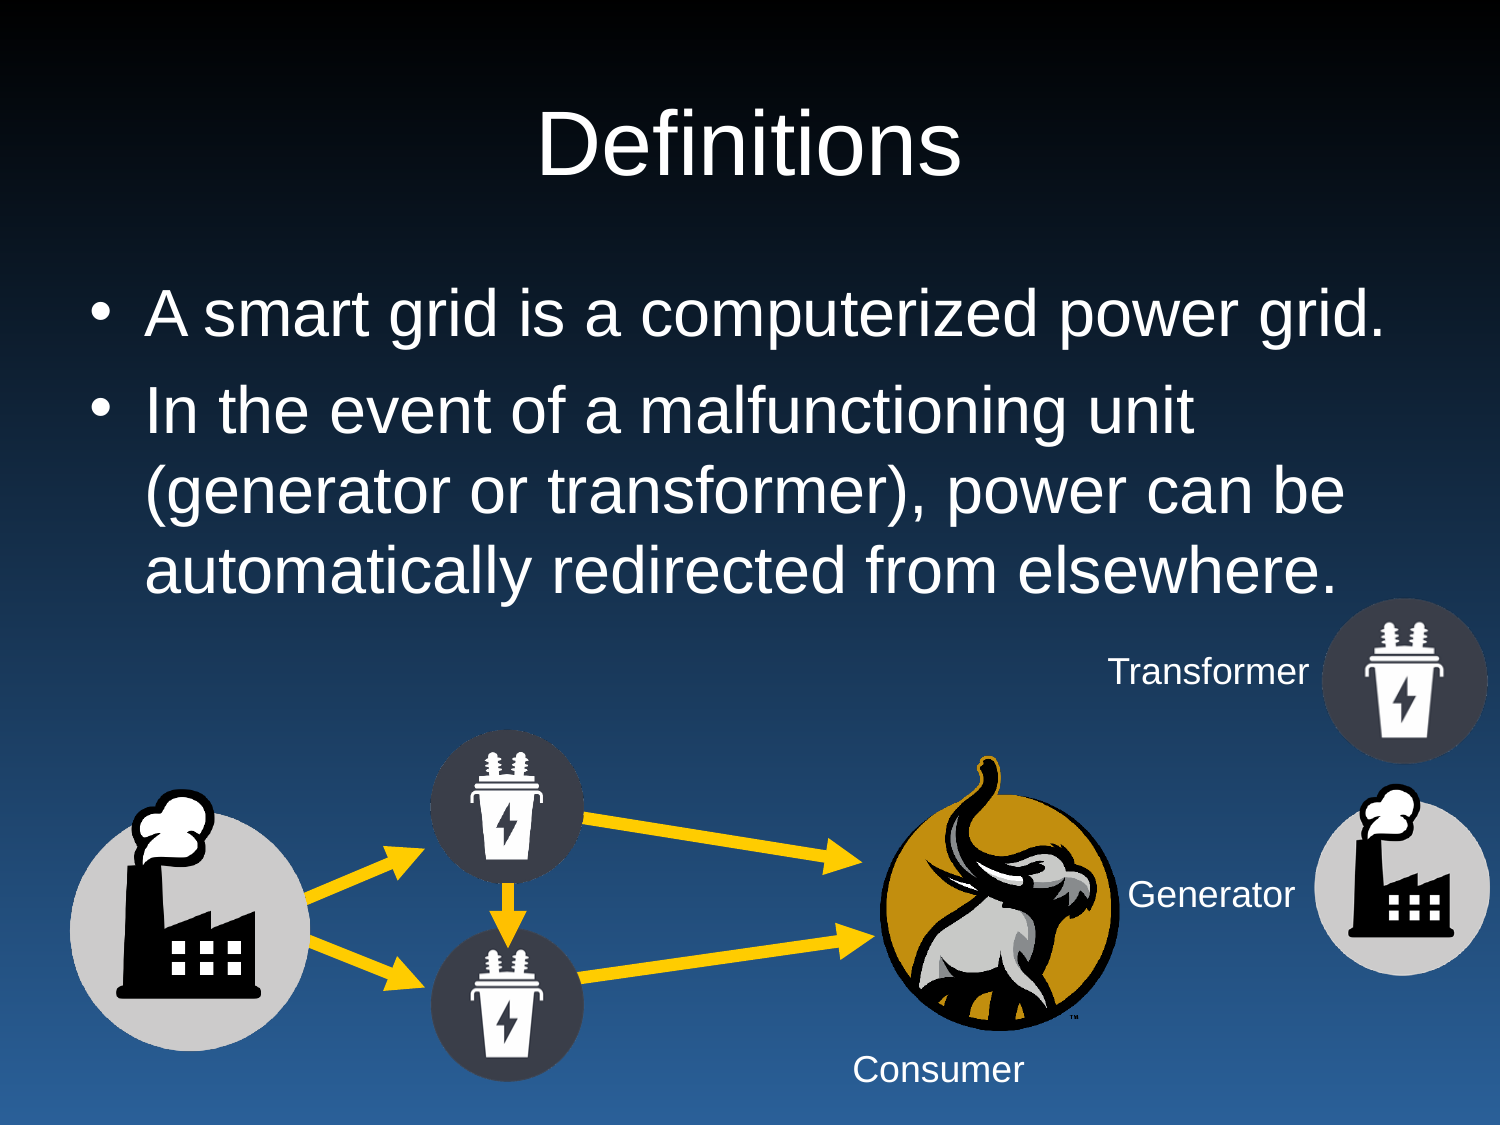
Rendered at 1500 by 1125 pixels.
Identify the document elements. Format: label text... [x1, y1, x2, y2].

text_box Generator [1180, 862, 1296, 923]
picture [1296, 781, 1500, 983]
title Definitions [75, 45, 1425, 233]
picture [389, 917, 625, 1092]
picture [45, 785, 347, 1060]
text_box Transformer [1092, 639, 1278, 701]
picture [1278, 587, 1500, 775]
picture [389, 719, 625, 894]
list A smart grid is a computerized power grid. In the event of a malfunctioning unit (generator or transformer), power can be automatically redirected from elsewhere. [75, 262, 1425, 613]
text_box Consumer [837, 1073, 1075, 1098]
picture [819, 713, 1180, 1073]
